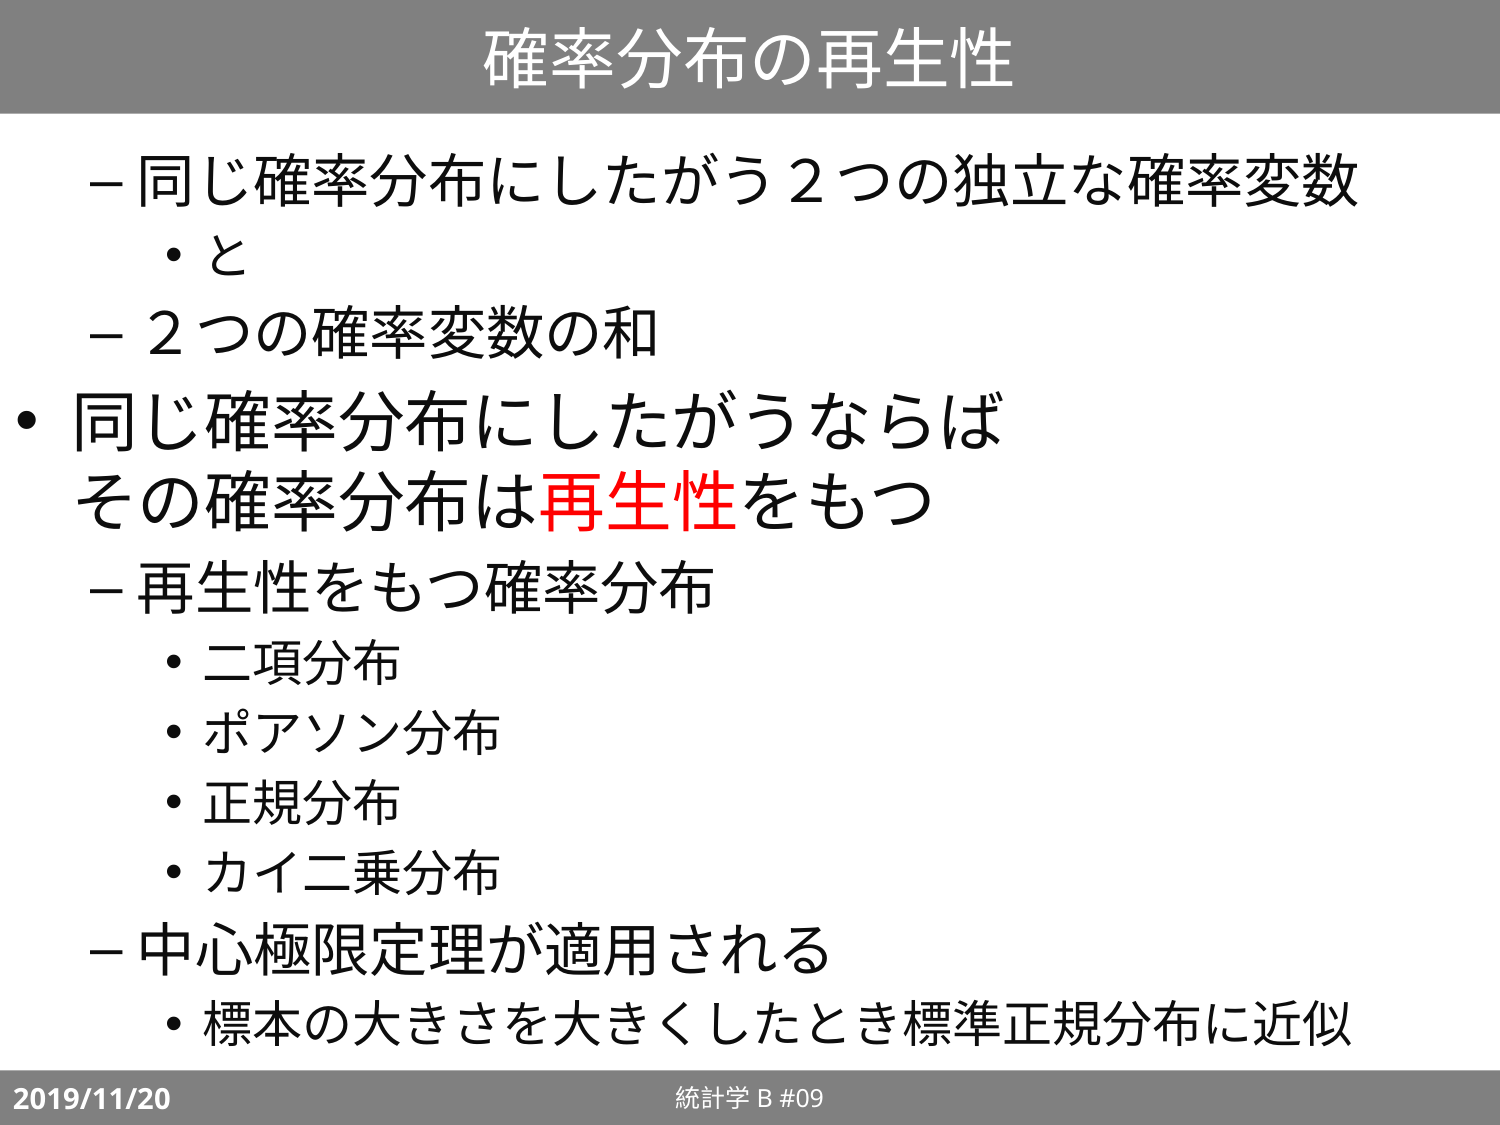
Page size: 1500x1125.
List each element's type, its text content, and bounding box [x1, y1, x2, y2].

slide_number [0, 1070, 266, 1125]
footer 統計学B #09 [295, 1070, 1205, 1125]
title 確率分布の再生性 [0, 0, 1500, 114]
